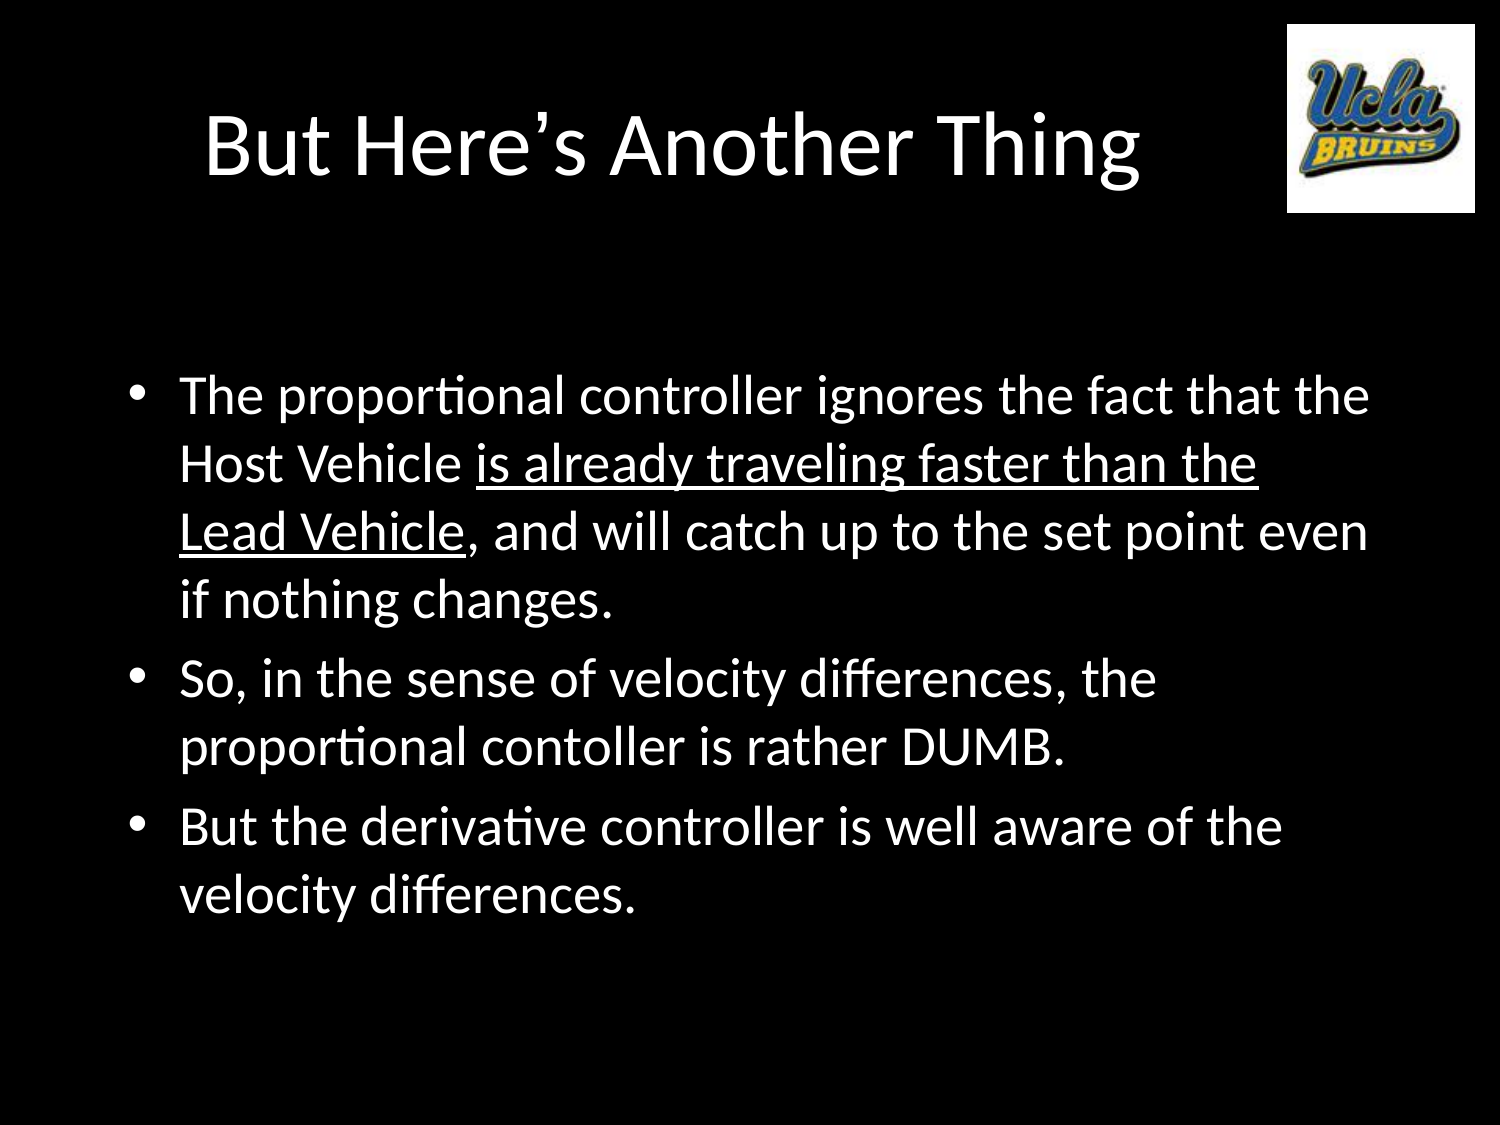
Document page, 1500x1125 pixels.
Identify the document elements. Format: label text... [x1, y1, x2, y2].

title But Here’s Another Thing [75, 45, 1250, 233]
picture [1287, 24, 1475, 213]
list The proportional controller ignores the fact that the Host Vehicle is already traveling faster than the Lead Vehicle, and will catch up to the set point even if nothing changes. So, in the sense of velocity differences, the proportional contoller is rather DUMB. But the derivative controller is well aware of the velocity differences. [112, 350, 1388, 1000]
